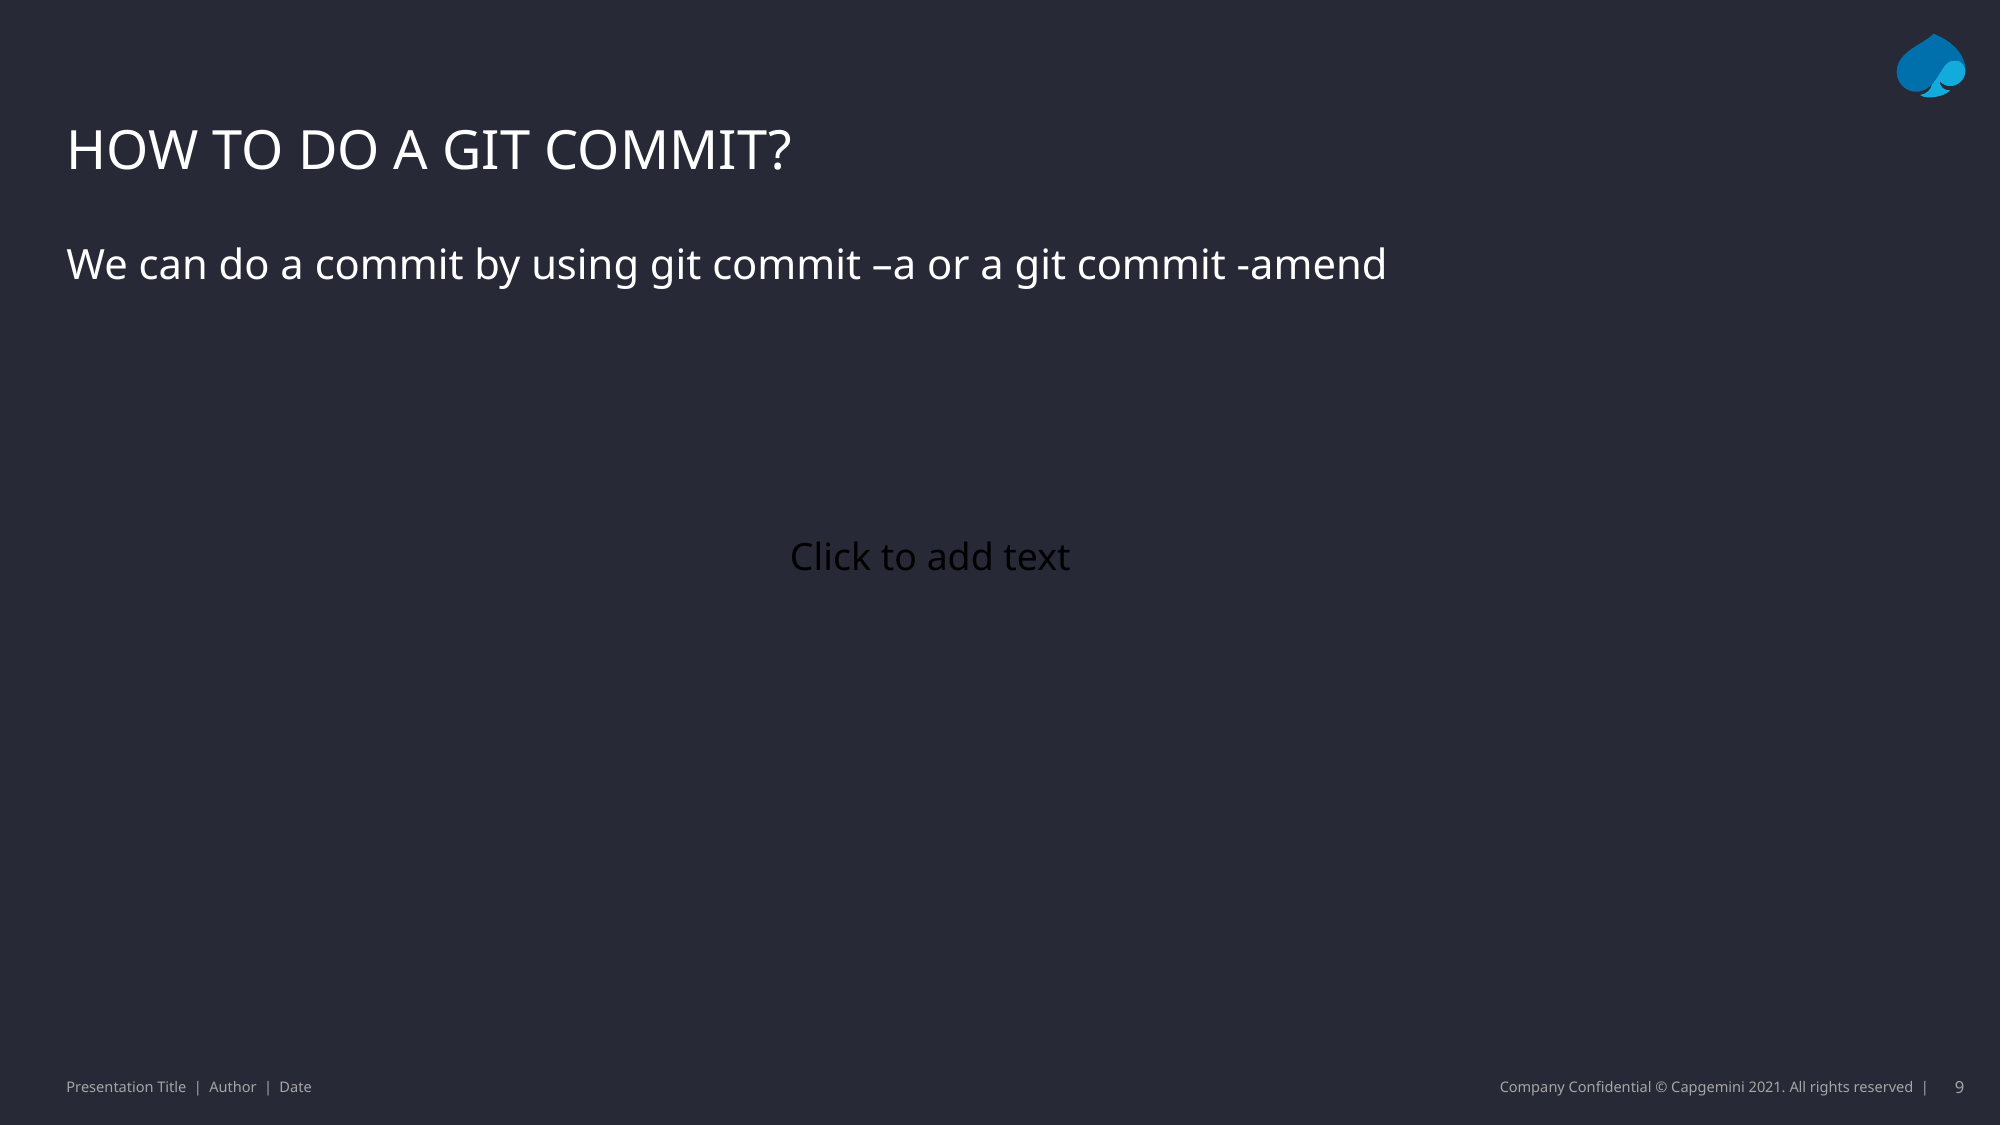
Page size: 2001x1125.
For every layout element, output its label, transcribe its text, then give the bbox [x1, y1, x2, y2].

list We can do a commit by using git commit –a or a git commit -amend [66, 237, 1938, 1050]
text_box Click to add text [774, 524, 1225, 585]
title How to do a git commit? [66, 63, 1863, 182]
